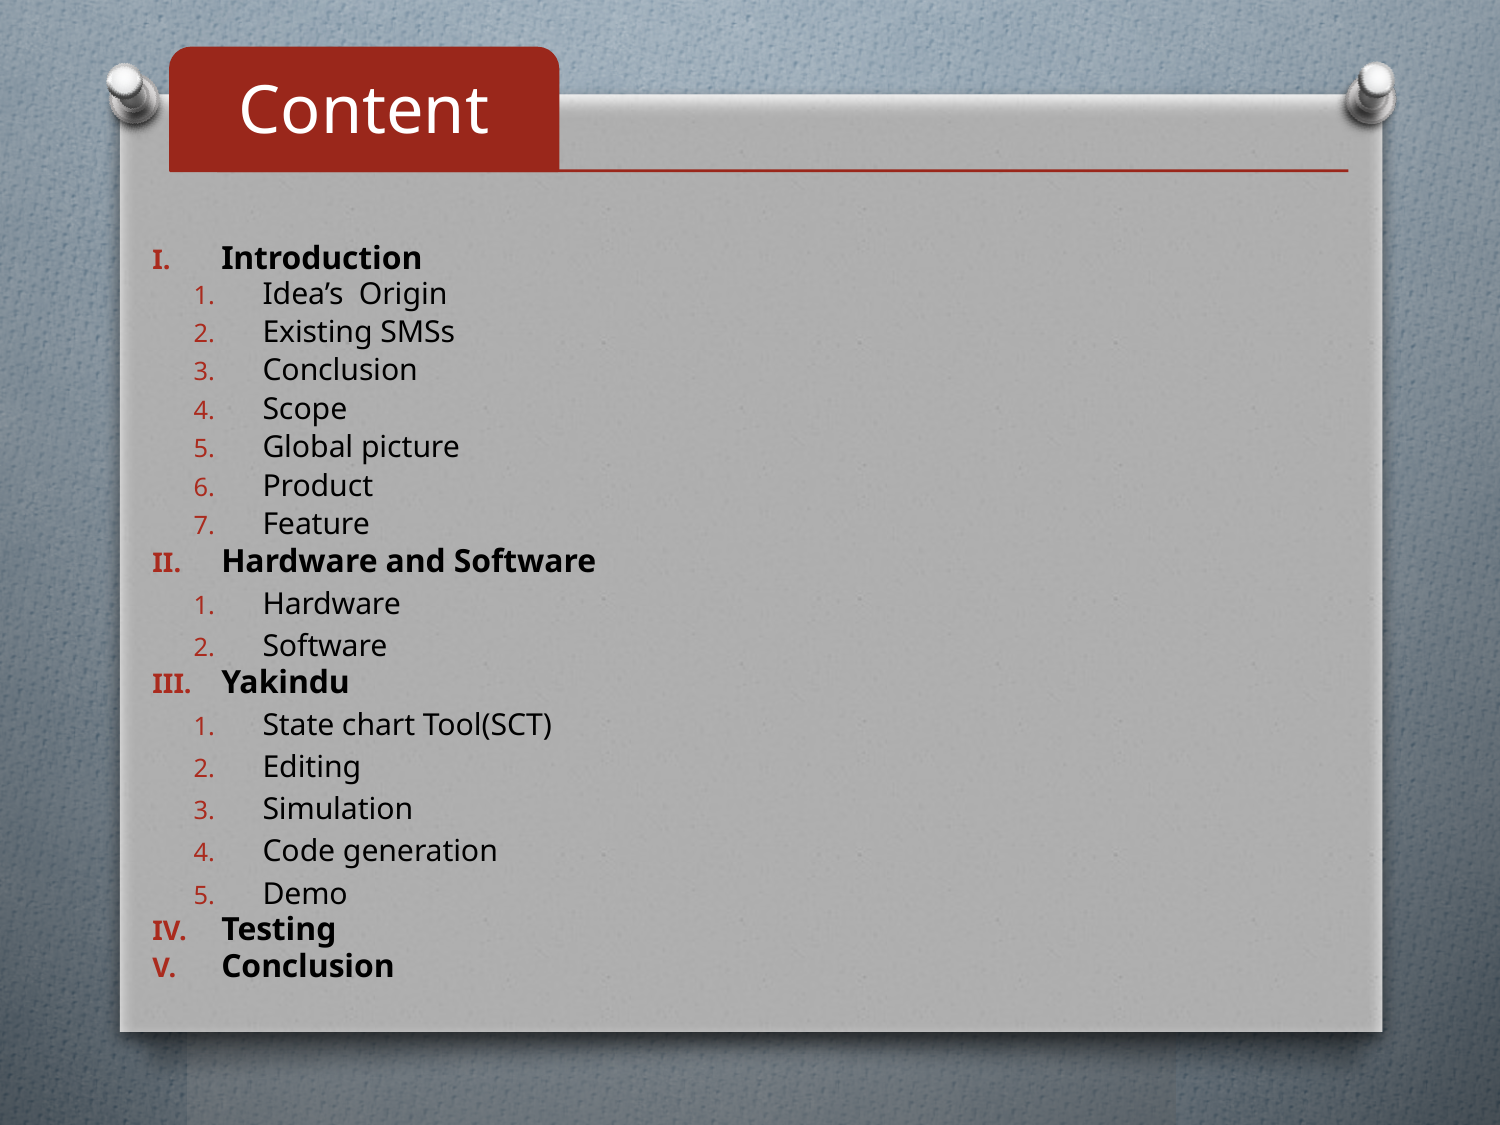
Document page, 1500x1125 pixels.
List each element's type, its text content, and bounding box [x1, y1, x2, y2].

list Introduction Idea’s Origin Existing SMSs Conclusion Scope Global picture Product Feature Hardware and Software Hardware Software Yakindu State chart Tool(SCT) Editing Simulation Code generation Demo Testing Conclusion [137, 237, 1350, 1000]
picture [1326, 35, 1439, 156]
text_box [193, 0, 1326, 294]
picture [75, 29, 172, 153]
